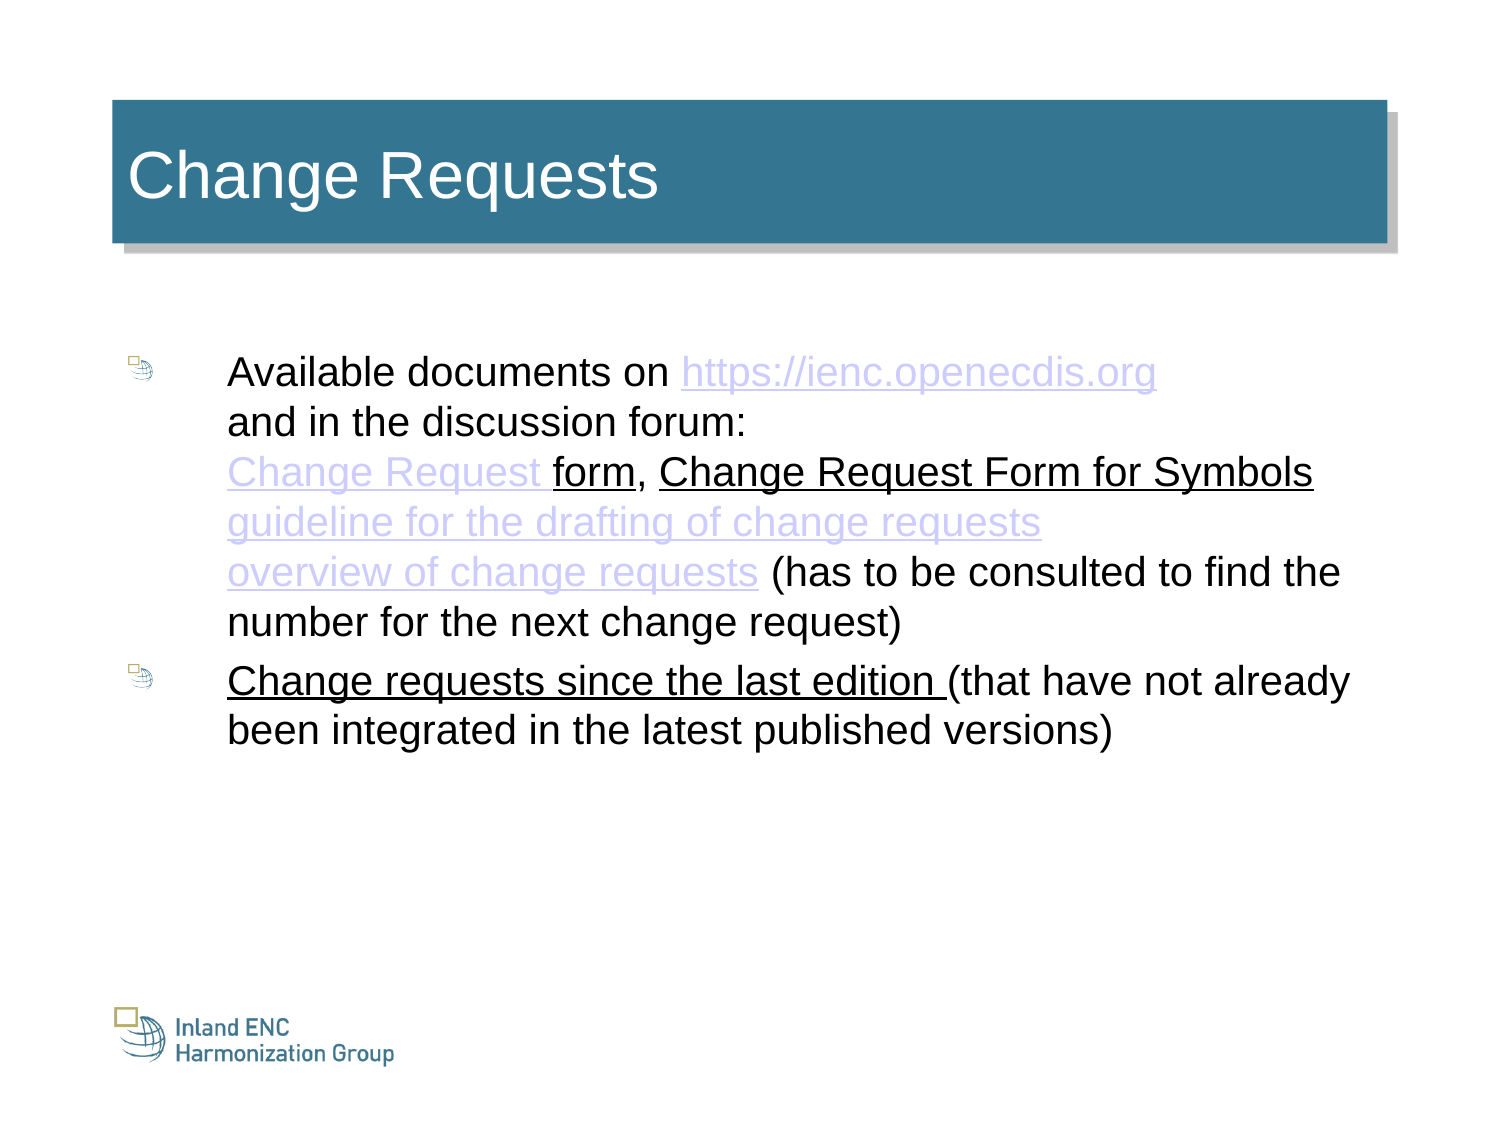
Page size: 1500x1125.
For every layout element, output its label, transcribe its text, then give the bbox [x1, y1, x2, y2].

text_box Change Requests [112, 99, 1388, 244]
picture [112, 1005, 396, 1068]
picture [127, 355, 155, 385]
picture [127, 663, 155, 693]
text_box Available documents on https://ienc.openecdis.org and in the discussion forum: Change Request form, Change Request Form for Symbols guideline for the drafting of change requests overview of change requests (has to be consulted to find the number for the next change request) Change requests since the last edition (that have not already been integrated in the latest published versions) [112, 337, 1388, 950]
